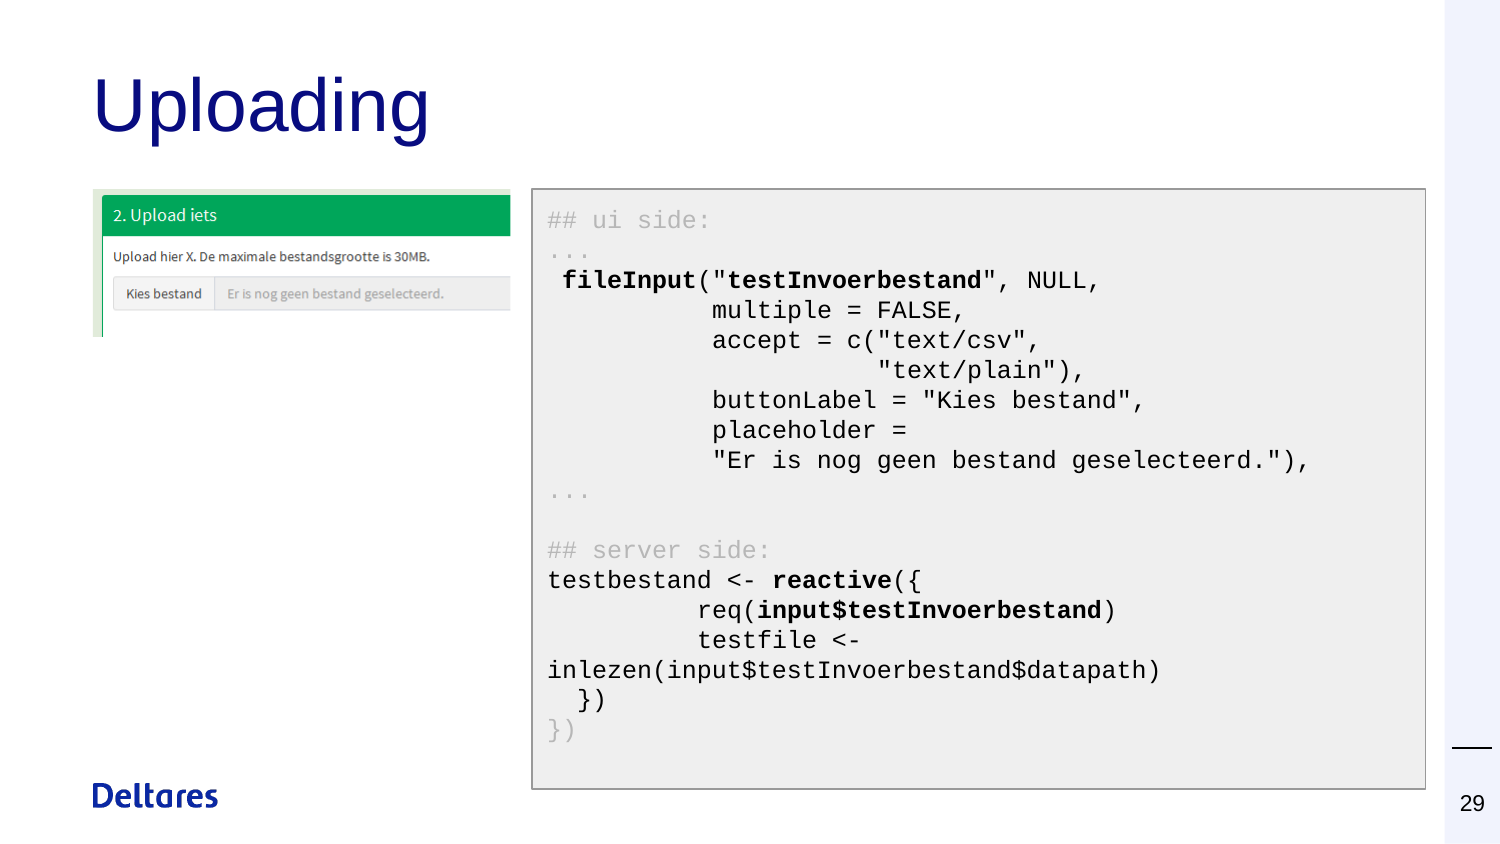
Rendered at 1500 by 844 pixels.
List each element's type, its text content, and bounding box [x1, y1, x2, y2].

slide_number ‹#› [1444, 789, 1500, 812]
picture [92, 188, 511, 337]
text_box ## ui side: ... fileInput("testInvoerbestand", NULL, multiple = FALSE, accept = c("text/csv", "text/plain"), buttonLabel = "Kies bestand", placeholder = "Er is nog geen bestand geselecteerd."), ... ## server side: testbestand <- reactive({ req(input$testInvoerbestand) testfile <-inlezen(input$testInvoerbestand$datapath) }) }) [532, 188, 1426, 789]
picture [81, 771, 228, 819]
title Uploading [92, 66, 1387, 182]
